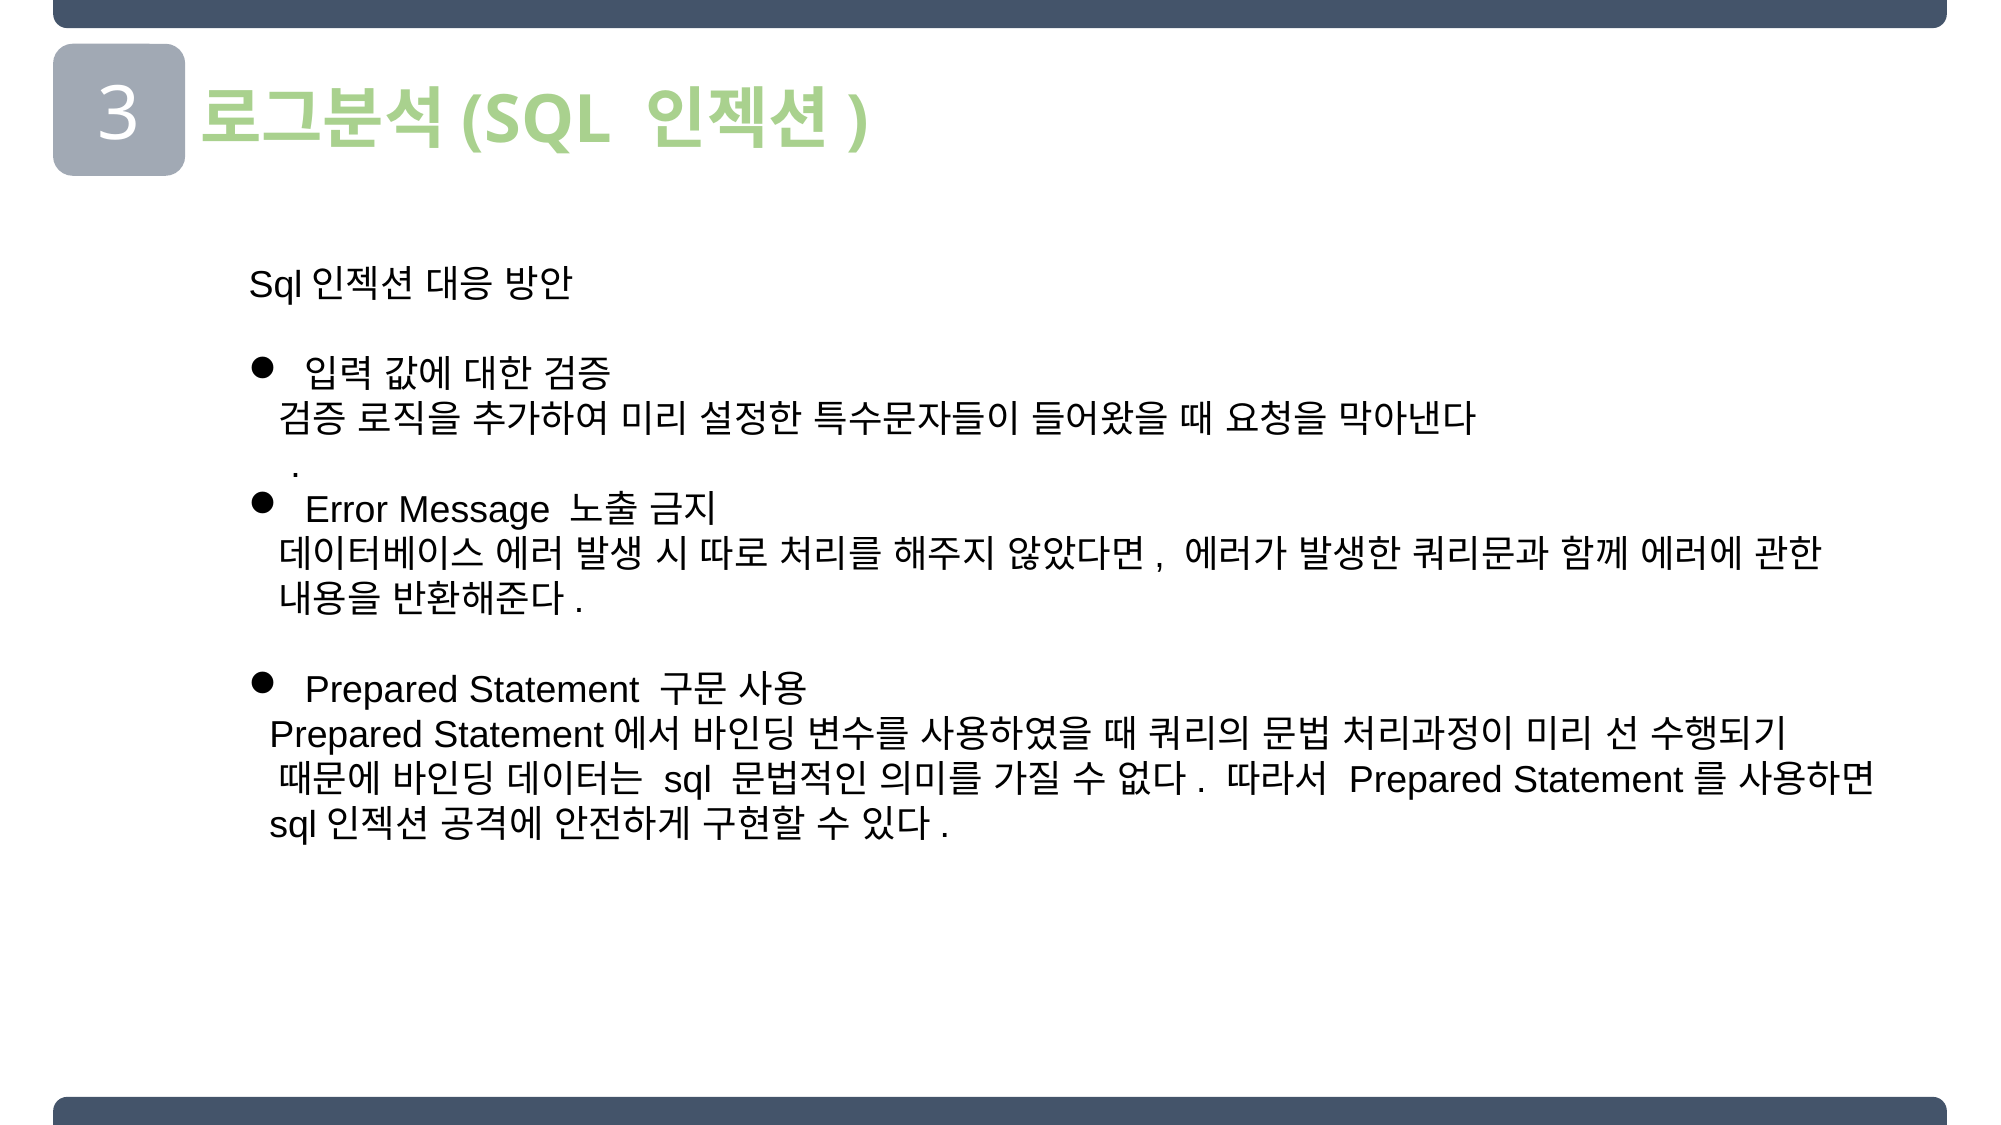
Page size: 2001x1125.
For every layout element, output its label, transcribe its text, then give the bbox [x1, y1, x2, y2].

text_box 로그분석(SQL 인젝션) [185, 68, 884, 163]
text_box [52, 1095, 1948, 1125]
text_box 3 [51, 42, 187, 177]
text_box Sql인젝션 대응 방안 입력 값에 대한 검증 검증 로직을 추가하여 미리 설정한 특수문자들이 들어왔을 때 요청을 막아낸다 . Error Message 노출 금지 데이터베이스 에러 발생 시 따로 처리를 해주지 않았다면, 에러가 발생한 쿼리문과 함께 에러에 관한 내용을 반환해준다. Prepared Statement 구문 사용 Prepared Statement에서 바인딩 변수를 사용하였을 때 쿼리의 문법 처리과정이 미리 선 수행되기 때문에 바인딩 데이터는 sql 문법적인 의미를 가질 수 없다. 따라서 Prepared Statement를 사용하면 sql인젝션 공격에 안전하게 구현할 수 있다. [233, 252, 1892, 943]
text_box [52, 0, 1948, 30]
